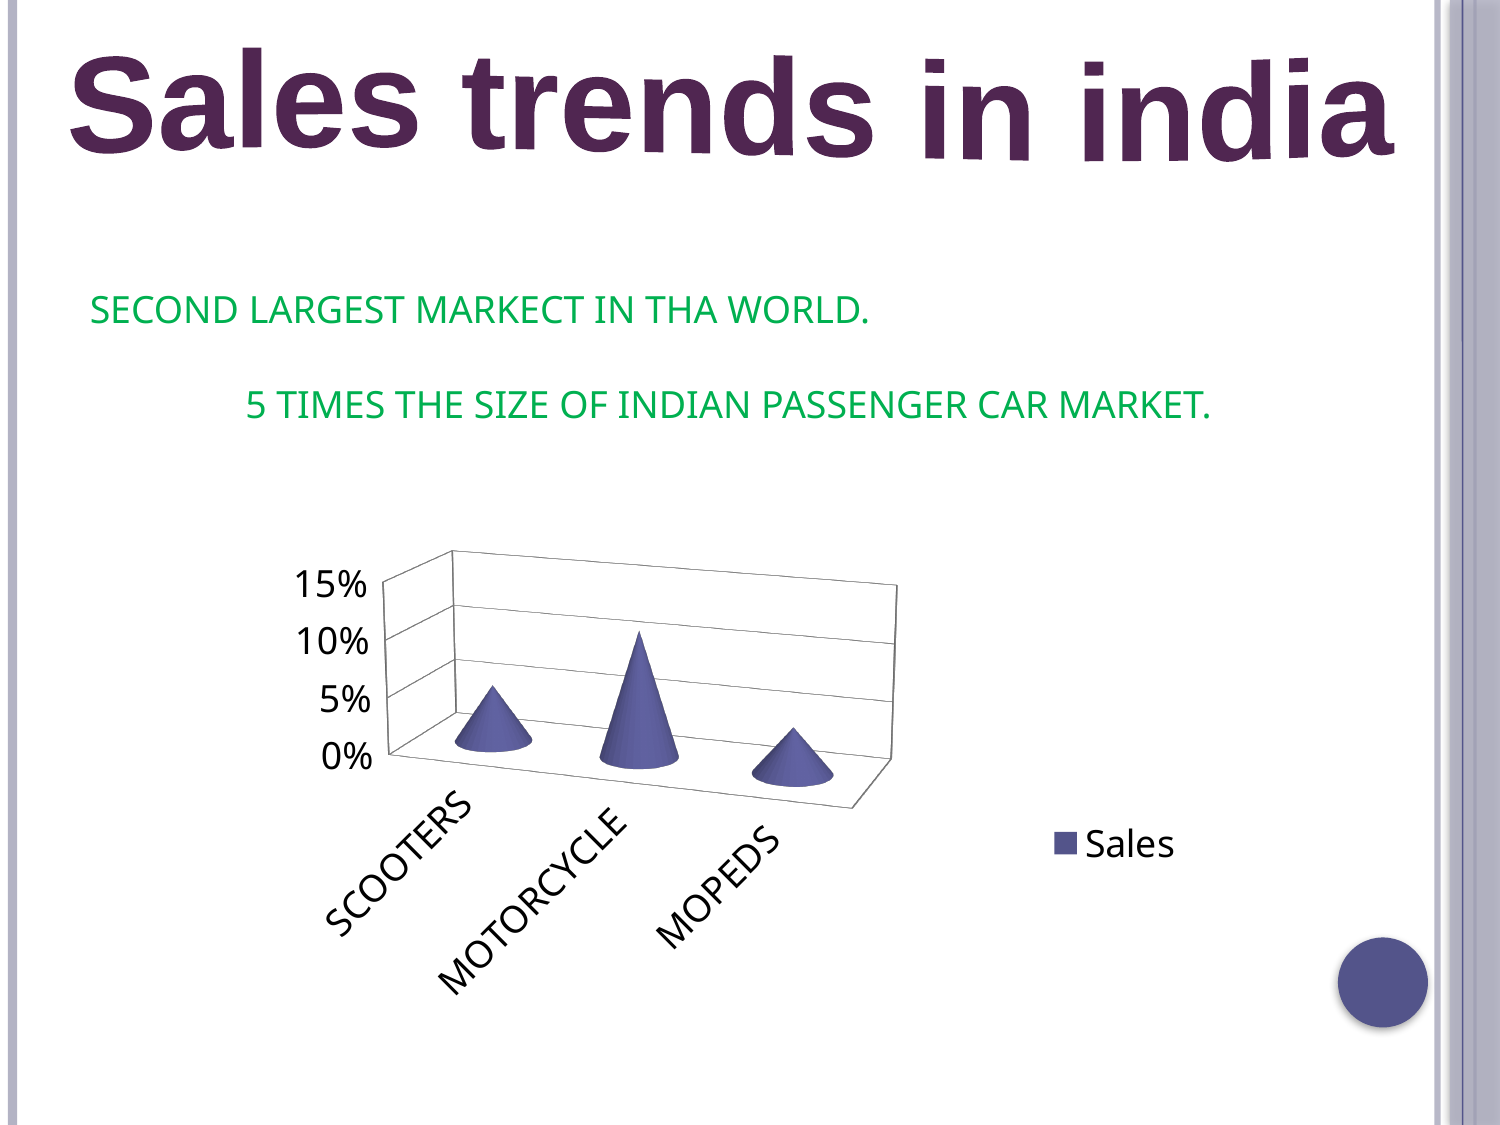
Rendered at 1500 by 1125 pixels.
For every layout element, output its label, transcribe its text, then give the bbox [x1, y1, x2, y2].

title Second Largest markect in tha world. 5 times the size of indian passenger car market. [75, 175, 1300, 434]
chart [198, 526, 1200, 1125]
